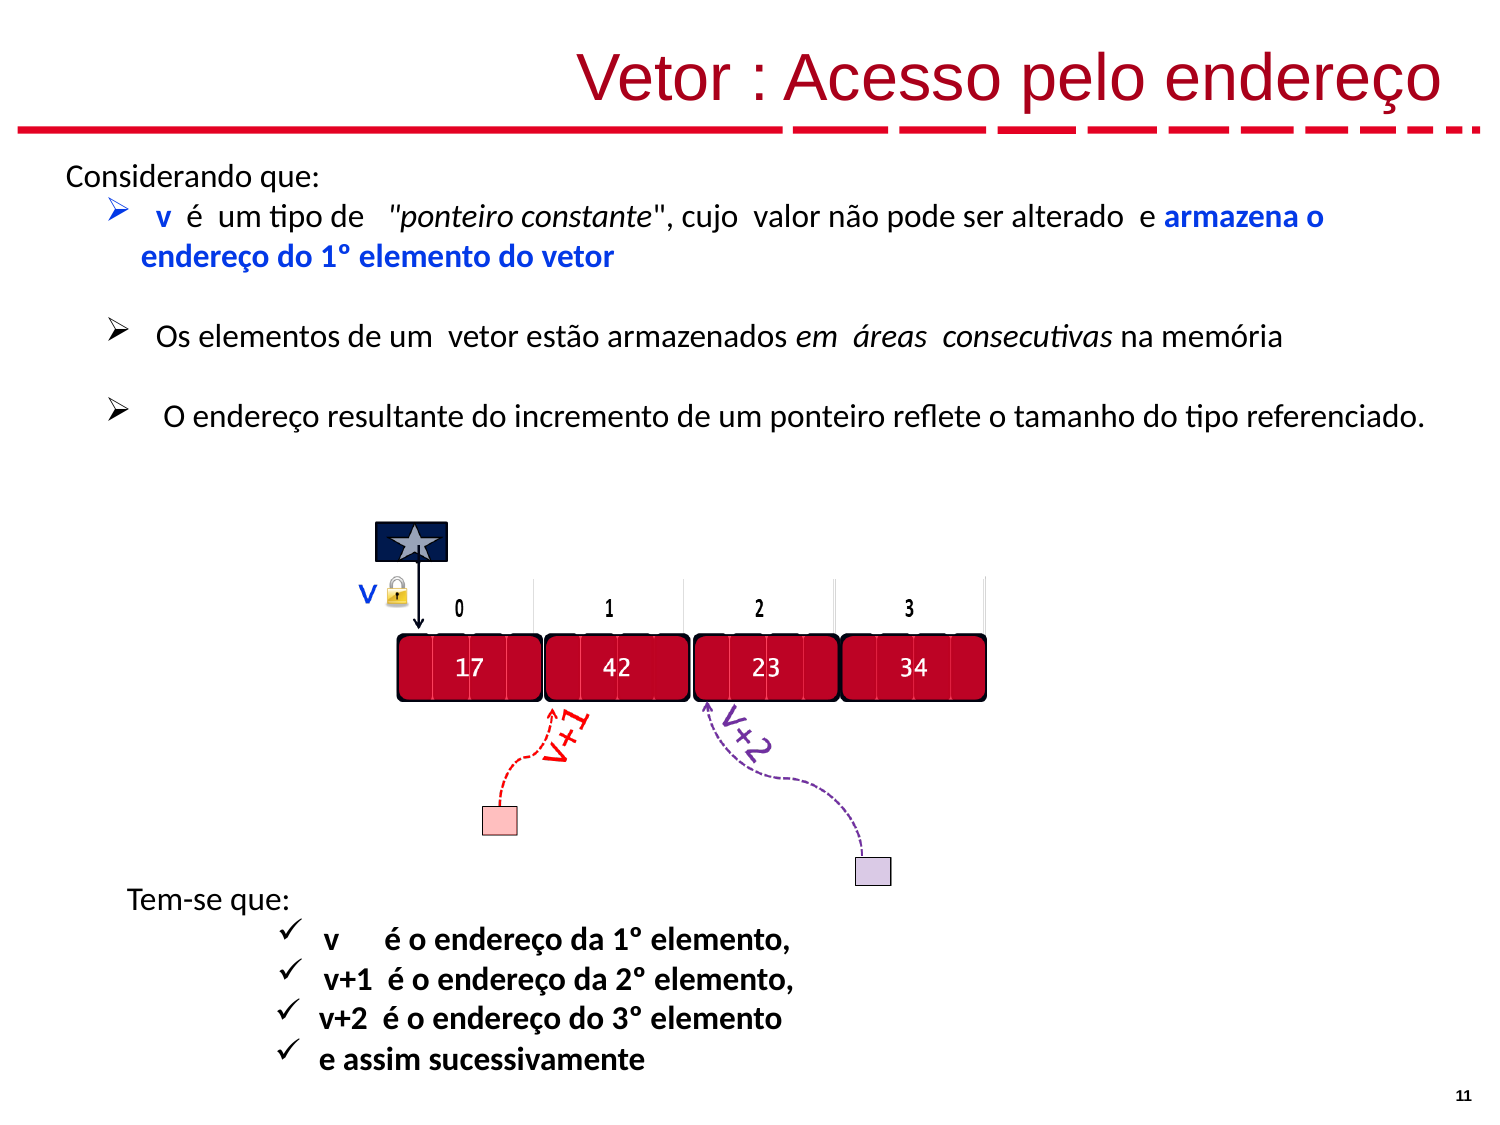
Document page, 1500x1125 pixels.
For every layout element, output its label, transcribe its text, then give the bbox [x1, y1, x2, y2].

title Vetor : Acesso pelo endereço [45, 12, 1459, 122]
text_box Considerando que: v é um tipo de "ponteiro constante", cujo valor não pode ser alterado e armazena o endereço do 1º elemento do vetor Os elementos de um vetor estão armazenados em áreas consecutivas na memória O endereço resultante do incremento de um ponteiro reflete o tamanho do tipo referenciado. [51, 146, 1449, 441]
picture [336, 519, 987, 886]
text_box Tem-se que: v é o endereço da 1º elemento, v+1 é o endereço da 2º elemento, v+2 é o endereço do 3º elemento e assim sucessivamente [112, 869, 1500, 1084]
